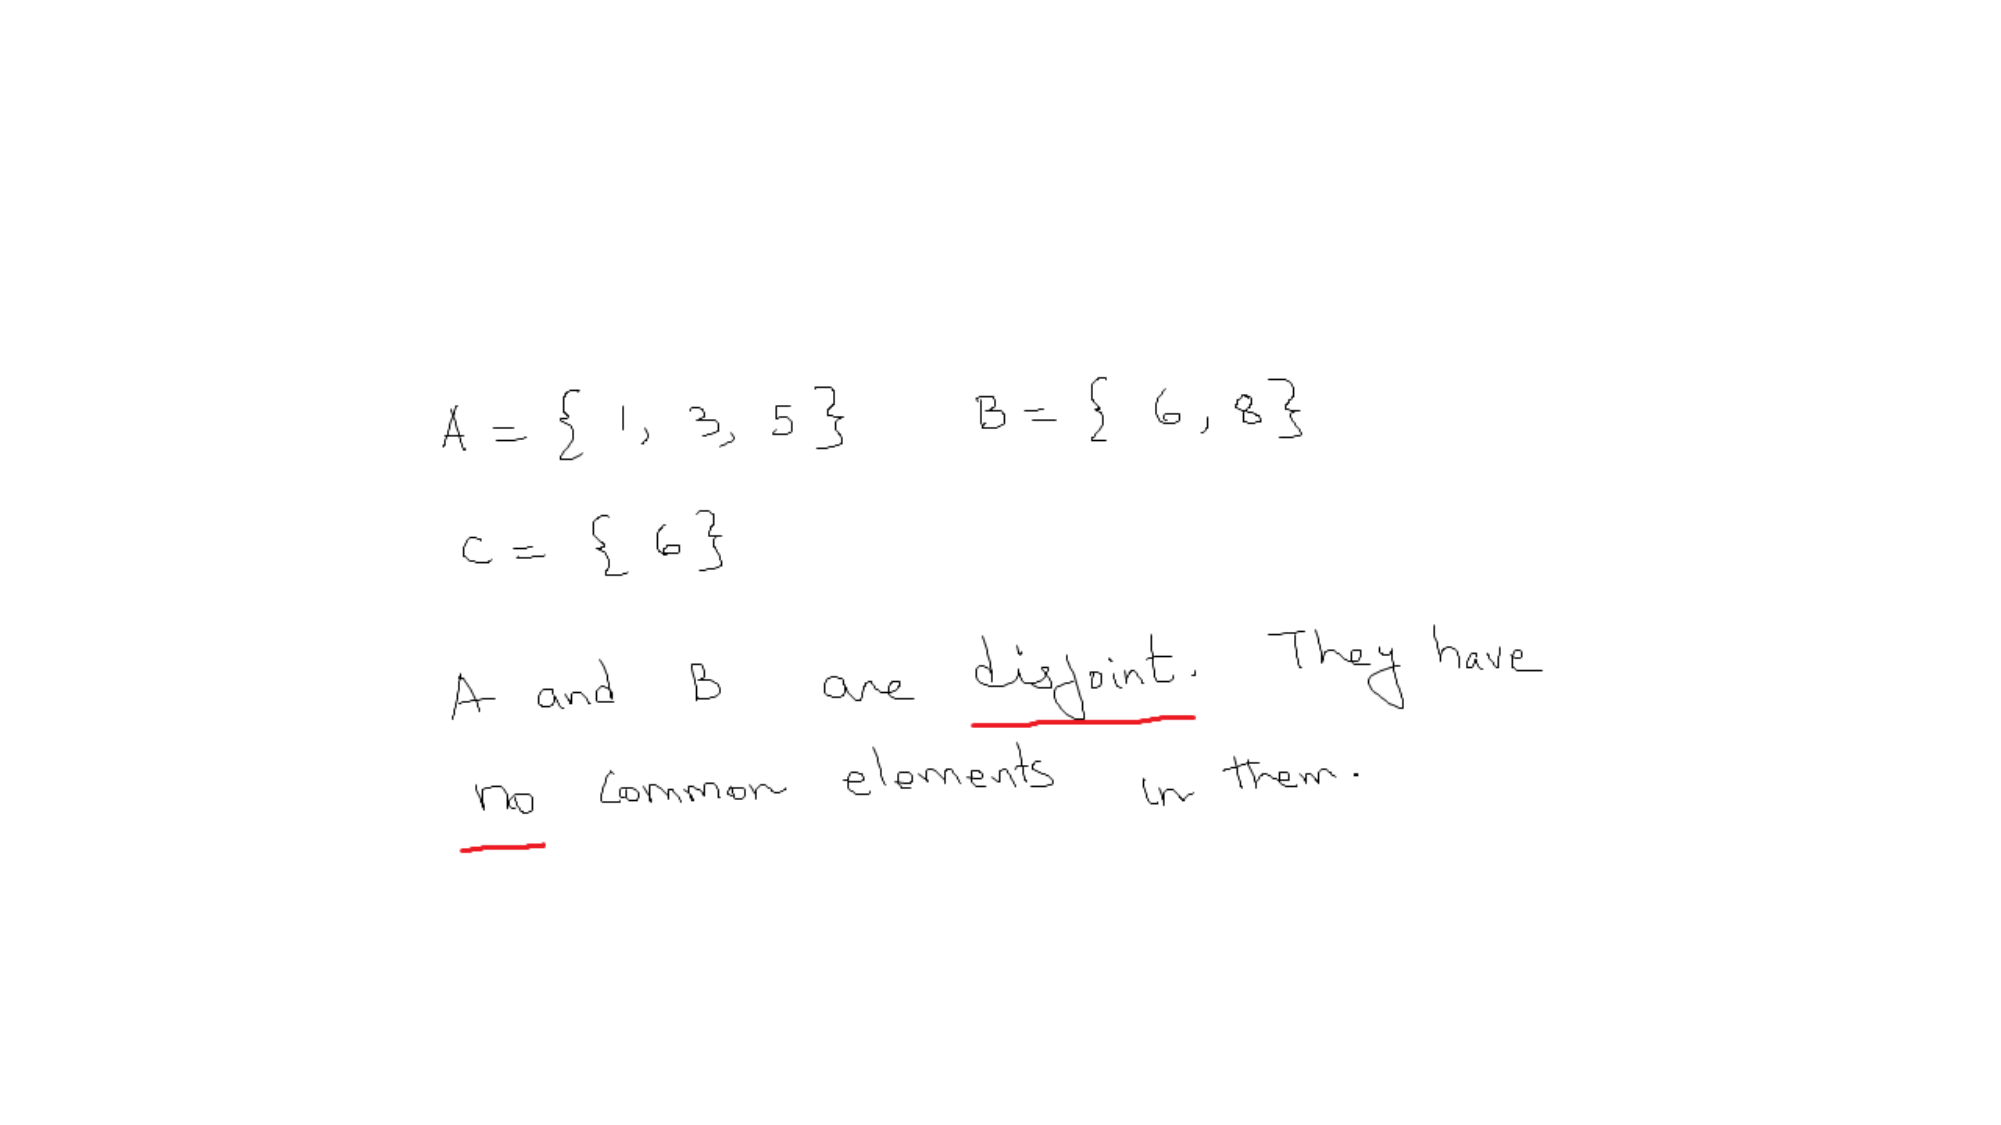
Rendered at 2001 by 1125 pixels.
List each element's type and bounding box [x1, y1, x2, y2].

picture [359, 332, 1641, 1052]
